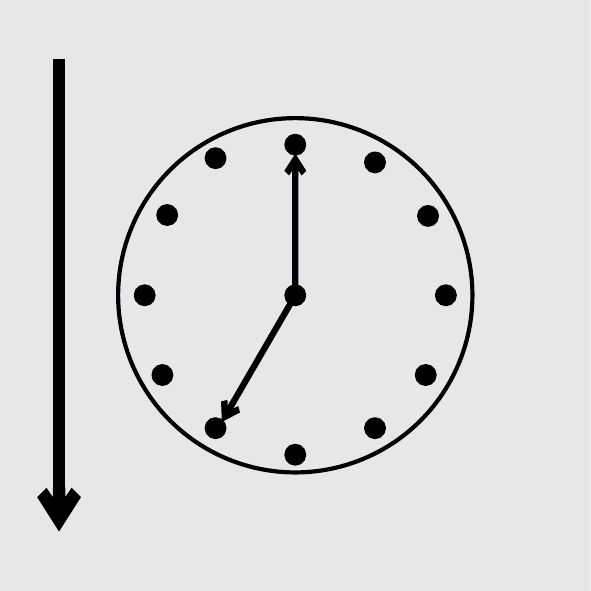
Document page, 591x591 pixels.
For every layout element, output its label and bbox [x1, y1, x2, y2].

text_box [117, 117, 473, 473]
